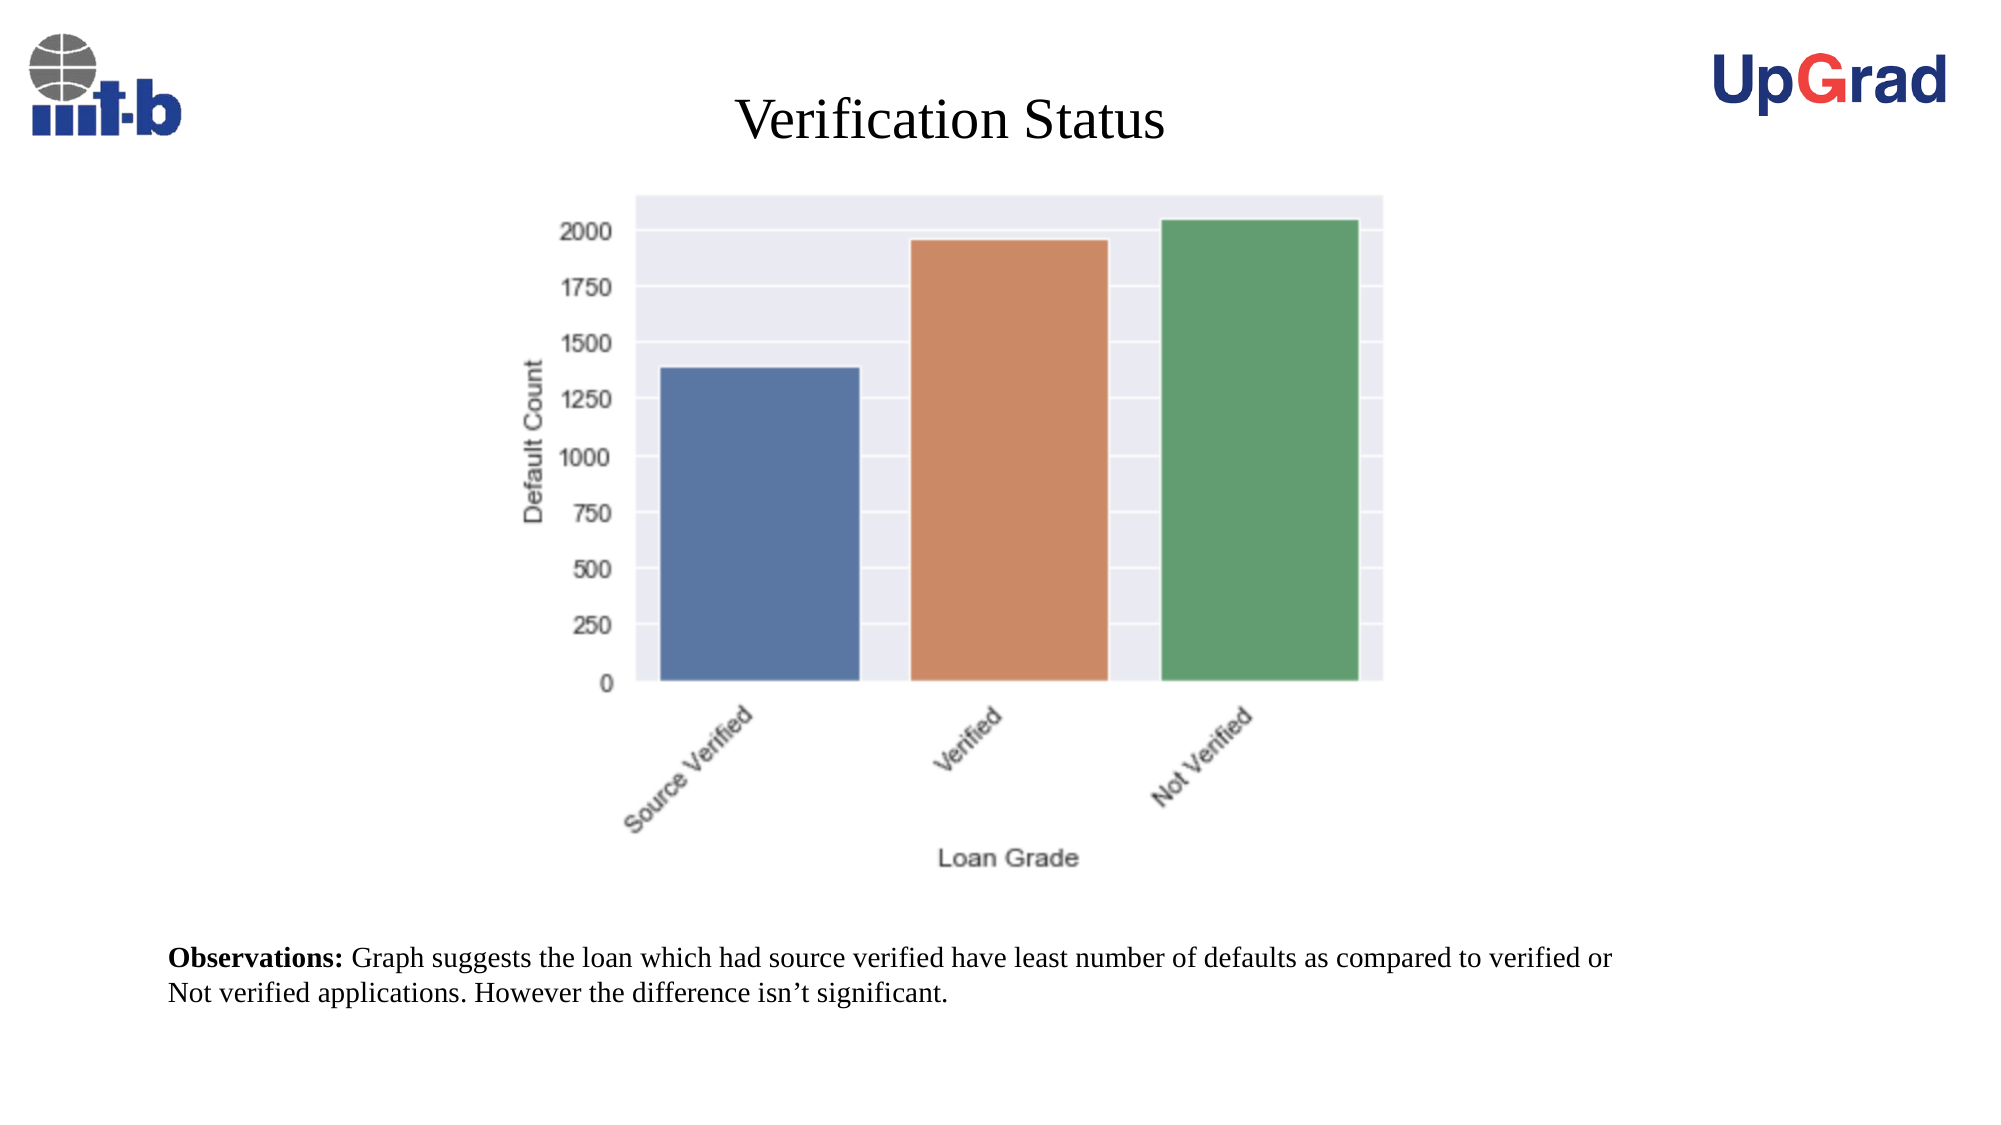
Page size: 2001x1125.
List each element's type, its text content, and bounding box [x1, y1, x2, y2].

picture [515, 182, 1419, 889]
text_box Observations: Graph suggests the loan which had source verified have least number of defaults as compared to verified or Not verified applications. However the difference isn’t significant. [153, 931, 1673, 1016]
picture [0, 29, 208, 163]
title Verification Status [186, 49, 1715, 191]
picture [1715, 53, 1952, 116]
